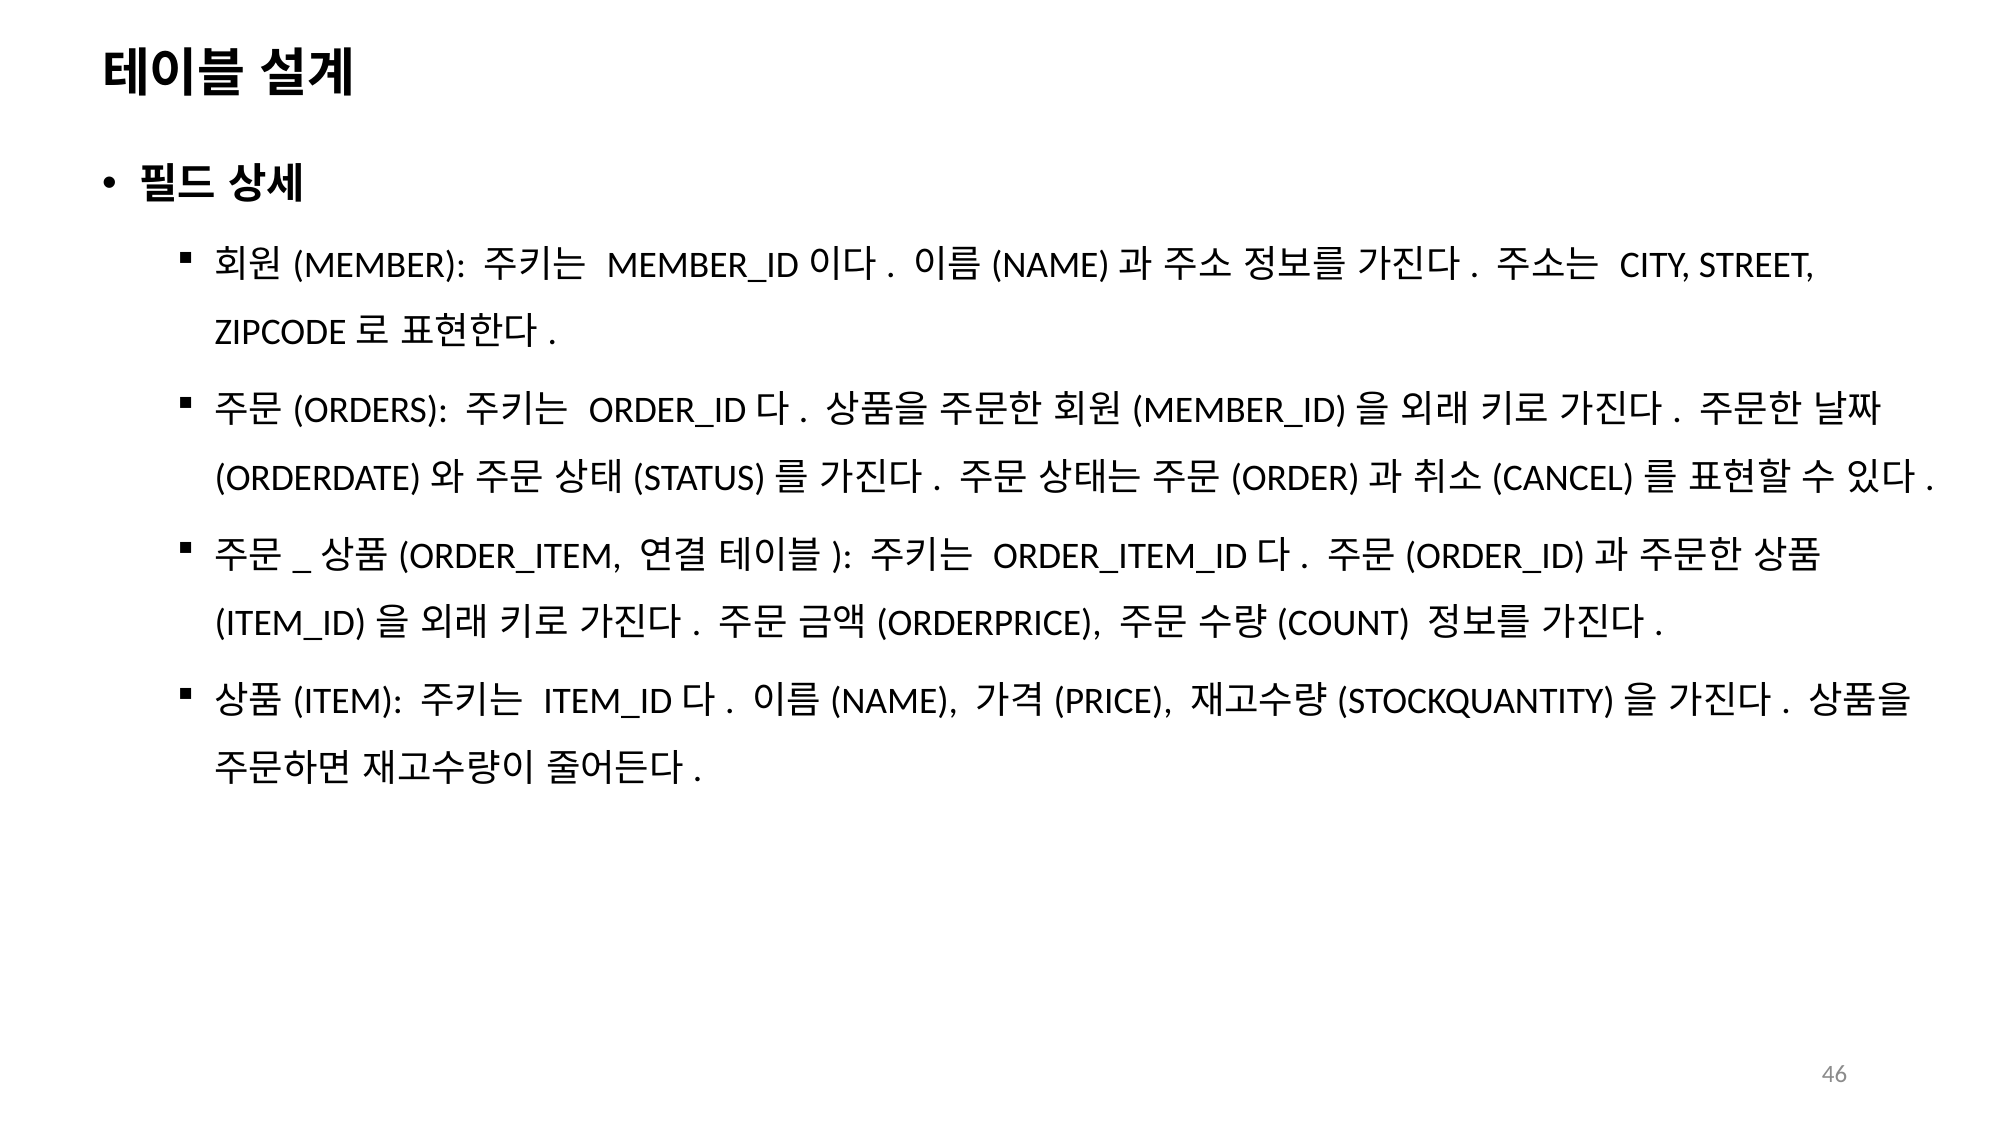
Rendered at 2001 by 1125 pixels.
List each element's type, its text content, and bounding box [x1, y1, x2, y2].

slide_number 46 [1412, 1042, 1863, 1103]
title 테이블 설계 [87, 26, 1812, 83]
list 필드 상세 회원(MEMBER): 주키는 MEMBER_ID이다. 이름(NAME)과 주소 정보를 가진다. 주소는 CITY, STREET, ZIPCODE로 표현한다. 주문(ORDERS): 주키는 ORDER_ID다. 상품을 주문한 회원(MEMBER_ID)을 외래 키로 가진다. 주문한 날짜(ORDERDATE)와 주문 상태(STATUS)를 가진다. 주문 상태는 주문(ORDER)과 취소(CANCEL)를 표현할 수 있다. 주문_상품(ORDER_ITEM, 연결 테이블): 주키는 ORDER_ITEM_ID다. 주문(ORDER_ID)과 주문한 상품(ITEM_ID)을 외래 키로 가진다. 주문 금액(ORDERPRICE), 주문 수량(COUNT) 정보를 가진다. 상품(ITEM): 주키는 ITEM_ID다. 이름(NAME), 가격(PRICE), 재고수량(STOCKQUANTITY)을 가진다. 상품을 주문하면 재고수량이 줄어든다. [87, 124, 1937, 1091]
